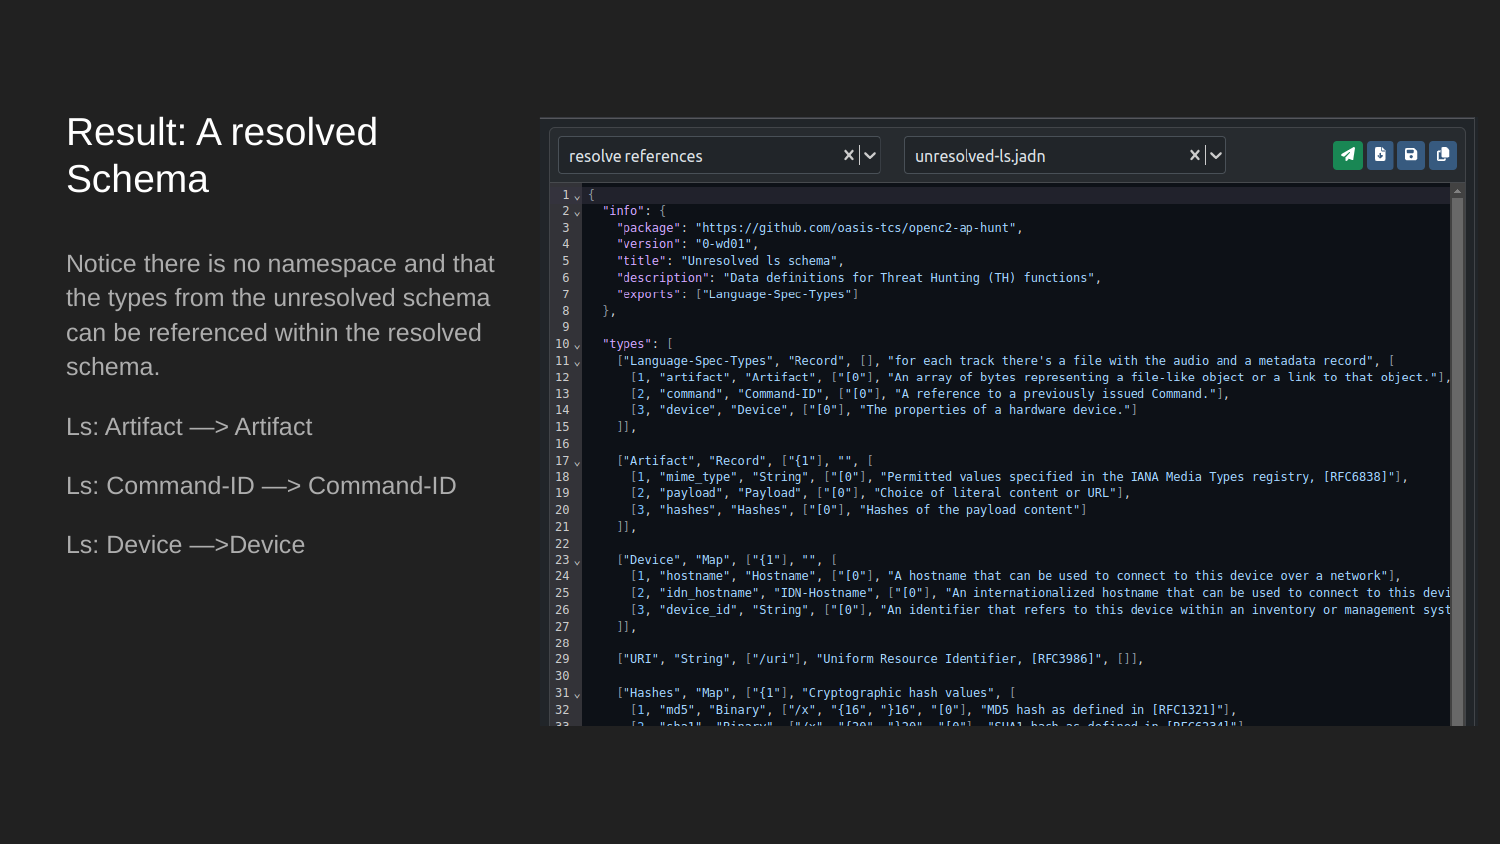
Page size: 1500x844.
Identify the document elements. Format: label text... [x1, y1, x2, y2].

list Notice there is no namespace and that the types from the unresolved schema can be referenced within the resolved schema. Ls: Artifact —> Artifact Ls: Command-ID —> Command-ID Ls: Device —>Device [51, 227, 512, 750]
picture [539, 117, 1479, 726]
title Result: A resolved Schema [51, 91, 512, 216]
